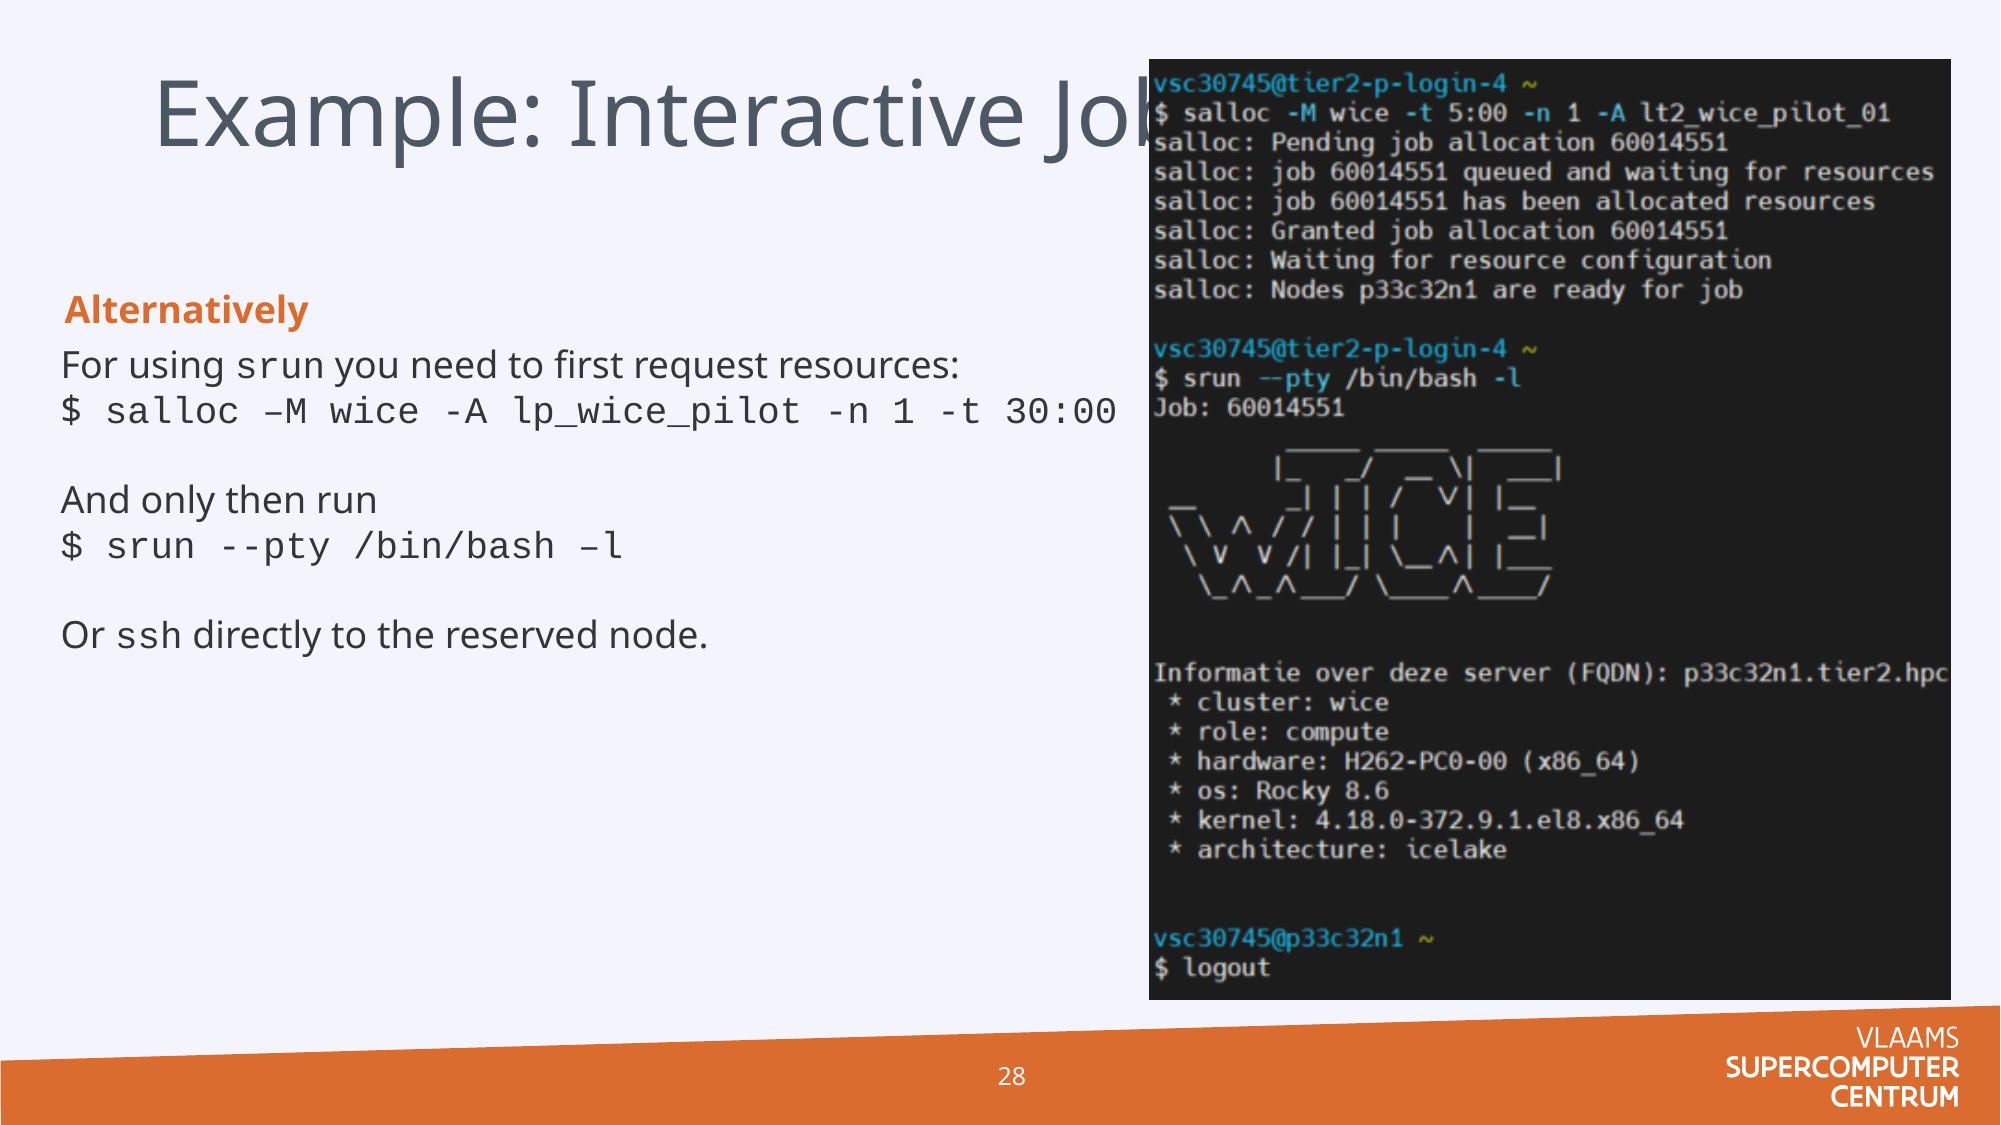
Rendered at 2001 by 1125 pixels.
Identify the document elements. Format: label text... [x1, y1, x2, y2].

picture [1149, 59, 1951, 1000]
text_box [49, 278, 1149, 682]
text_box Example: Interactive Job [137, 59, 1149, 196]
slide_number 28 [958, 1047, 1042, 1108]
picture [1725, 1021, 1960, 1117]
